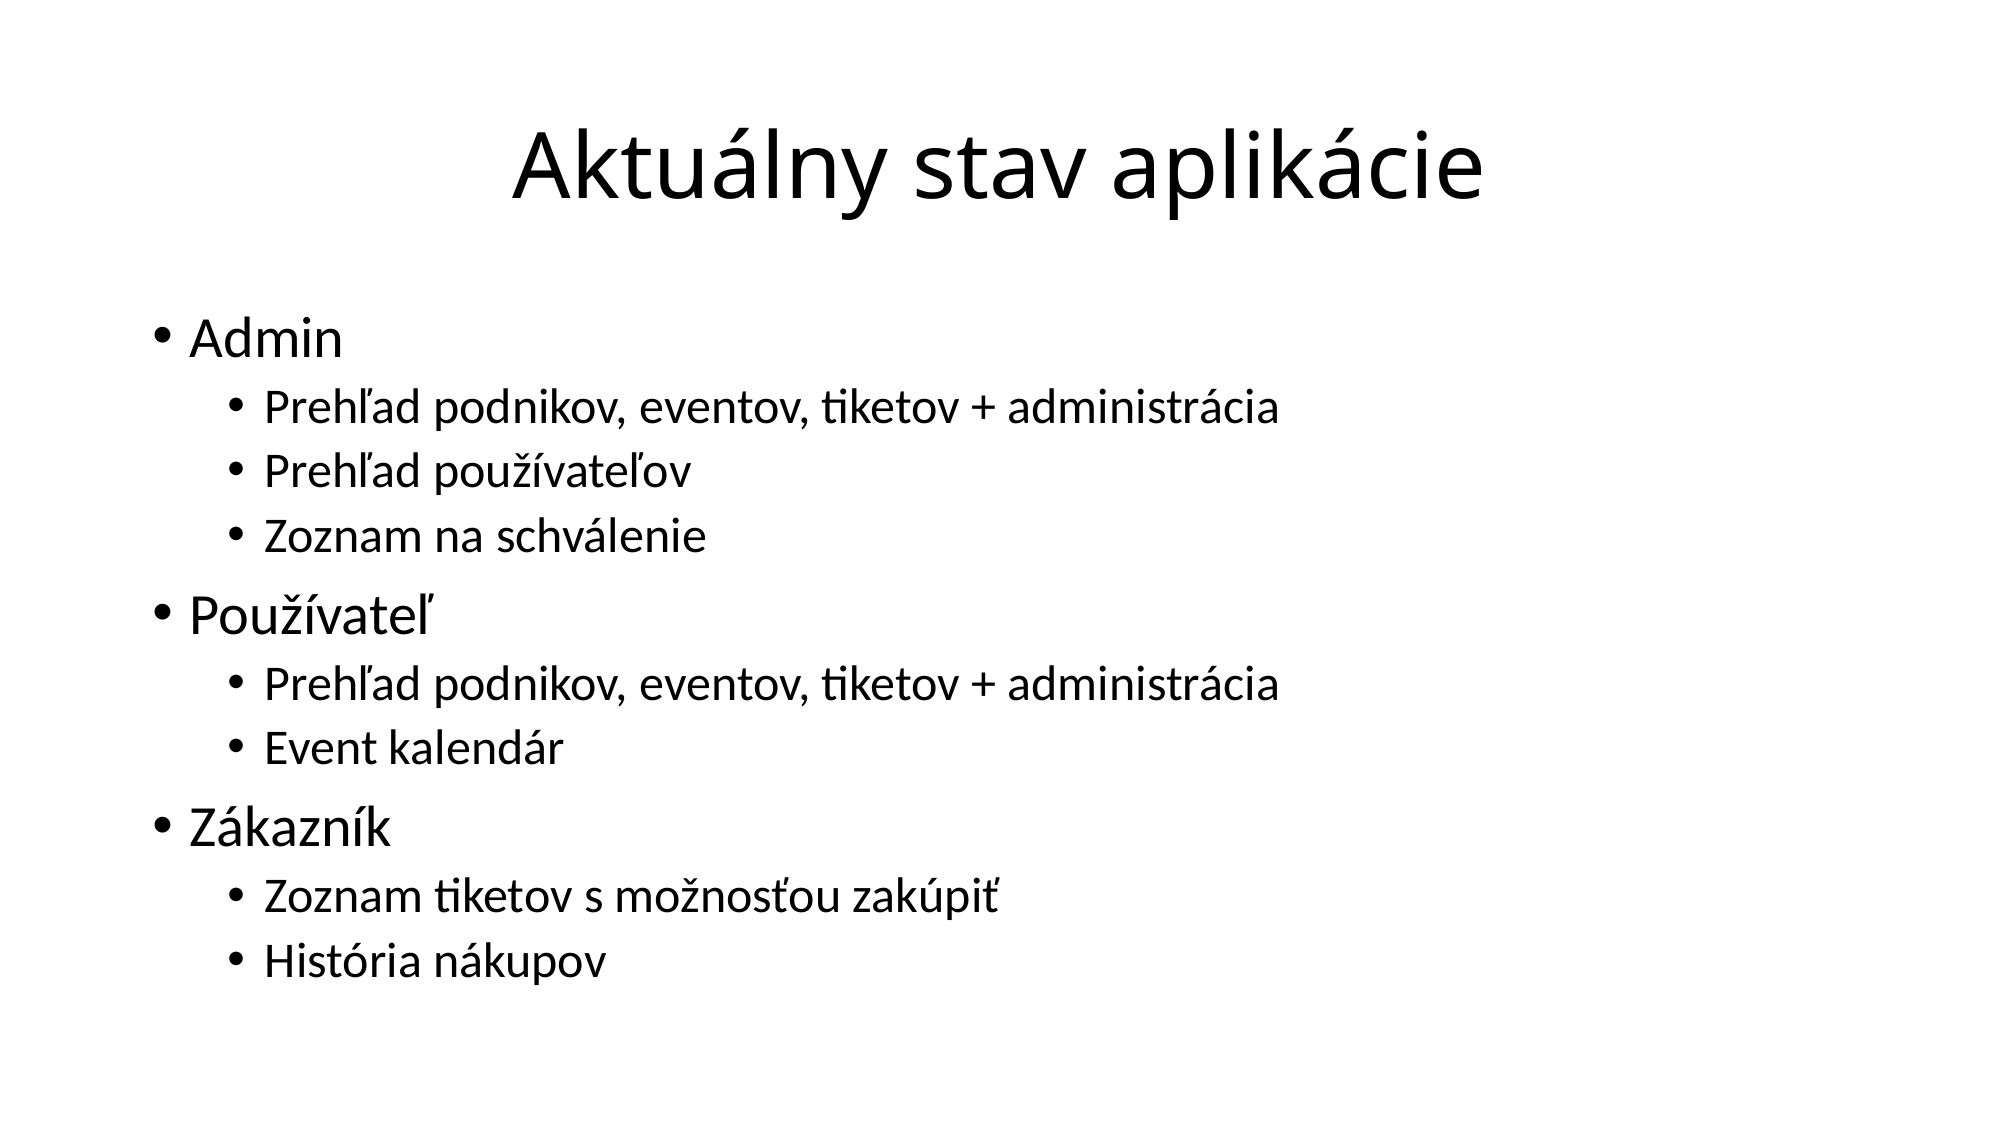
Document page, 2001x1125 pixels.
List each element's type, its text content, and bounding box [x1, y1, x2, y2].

title Aktuálny stav aplikácie [137, 59, 1863, 278]
list Admin Prehľad podnikov, eventov, tiketov + administrácia Prehľad používateľov Zoznam na schválenie Používateľ Prehľad podnikov, eventov, tiketov + administrácia Event kalendár Zákazník Zoznam tiketov s možnosťou zakúpiť História nákupov [137, 299, 1863, 1014]
